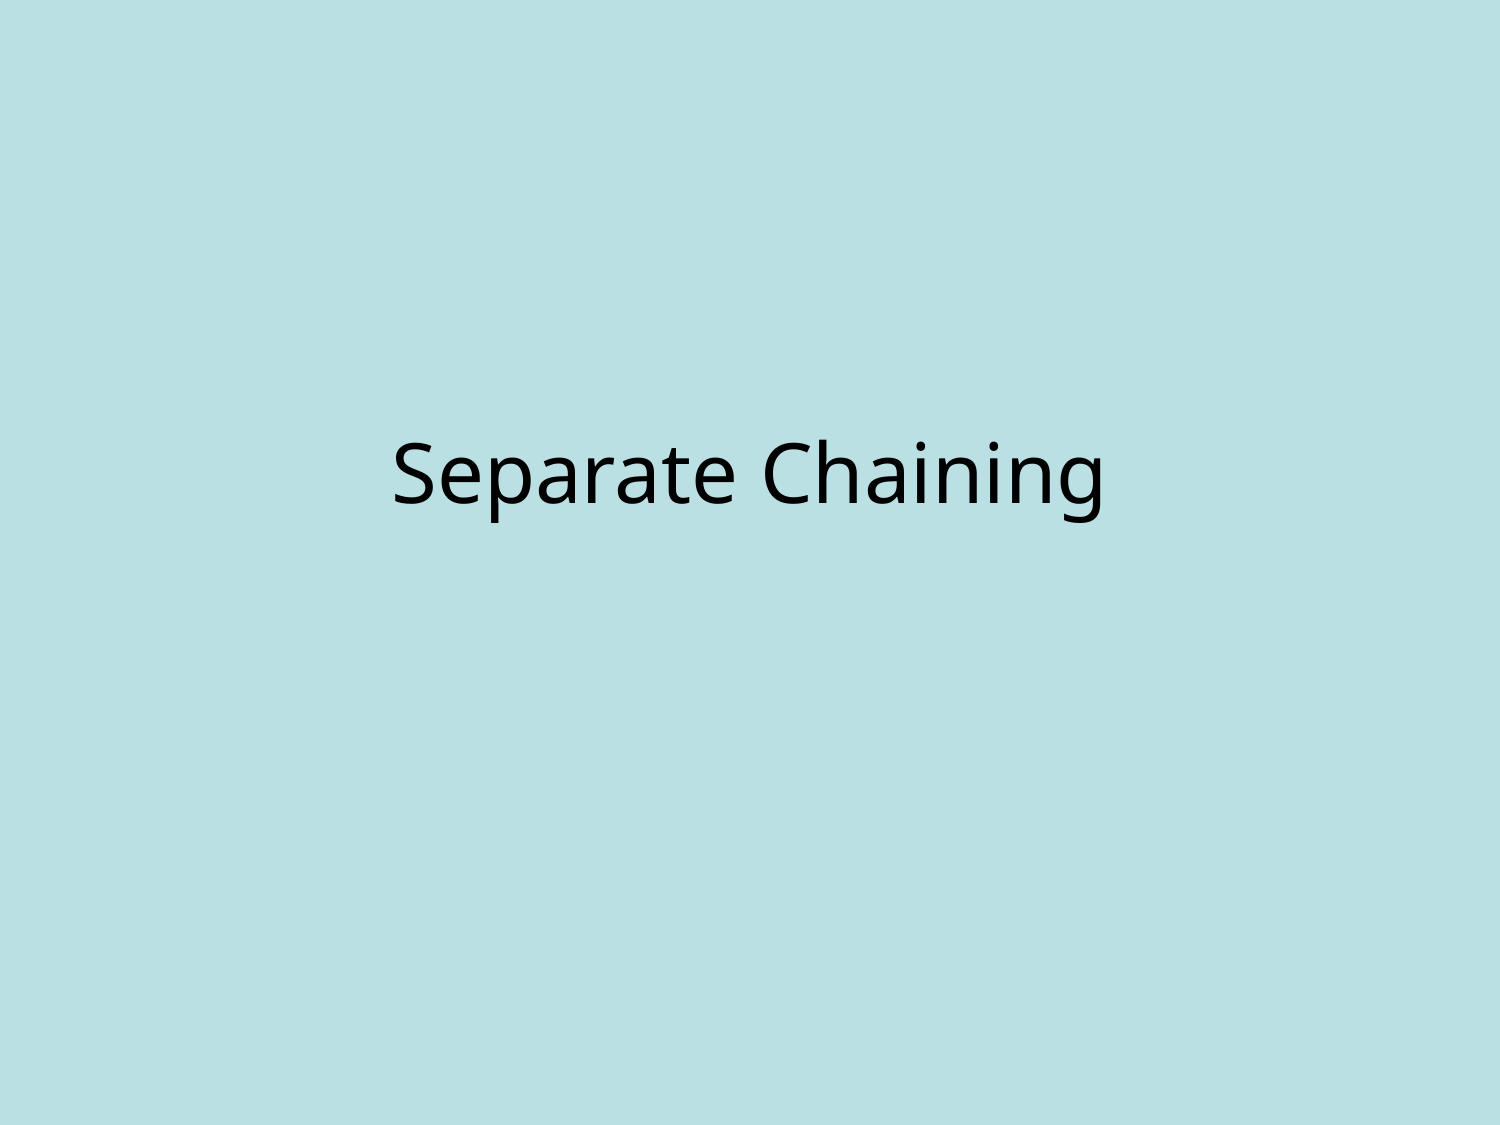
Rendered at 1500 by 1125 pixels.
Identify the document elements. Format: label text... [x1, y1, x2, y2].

title Separate Chaining [112, 349, 1388, 591]
